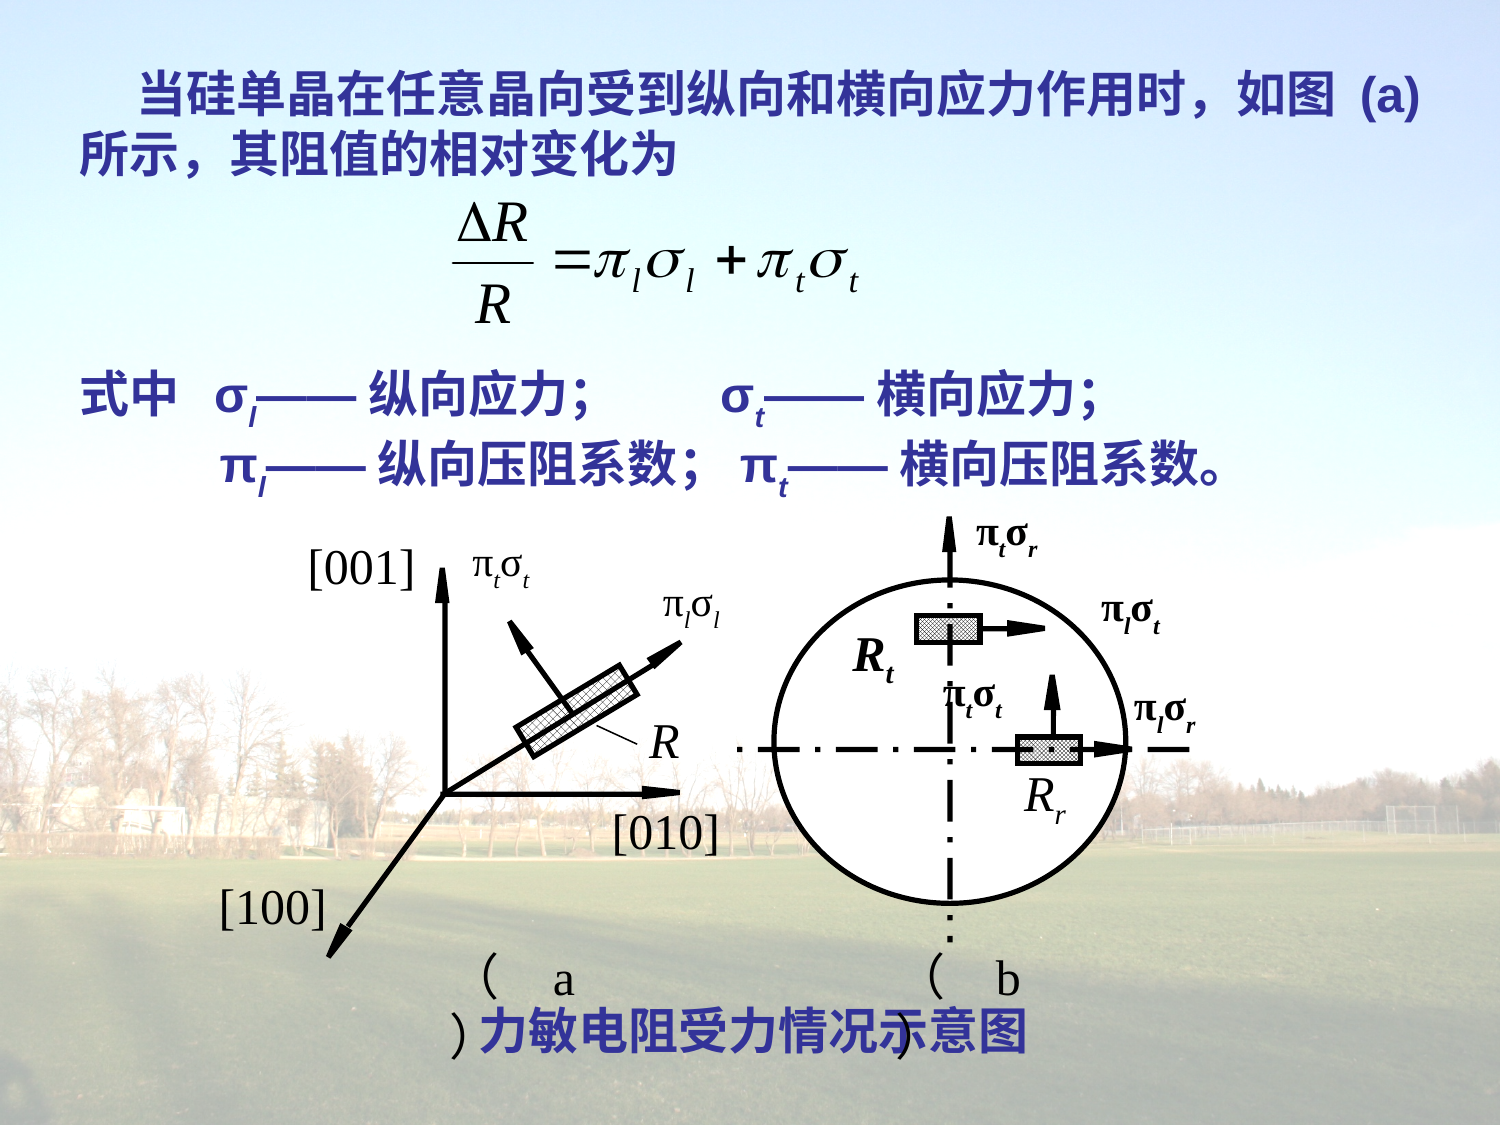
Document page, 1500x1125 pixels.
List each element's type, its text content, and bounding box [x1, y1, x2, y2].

text_box 当硅单晶在任意晶向受到纵向和横向应力作用时，如图 (a)所示，其阻值的相对变化为 式中 σl——纵向应力； σt——横向应力； πl——纵向压阻系数；πt——横向压阻系数。 [64, 54, 1453, 511]
text_box [75, 450, 1450, 490]
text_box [218, 503, 1272, 1010]
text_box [442, 184, 873, 337]
text_box 力敏电阻受力情况示意图 [478, 1010, 1152, 1080]
